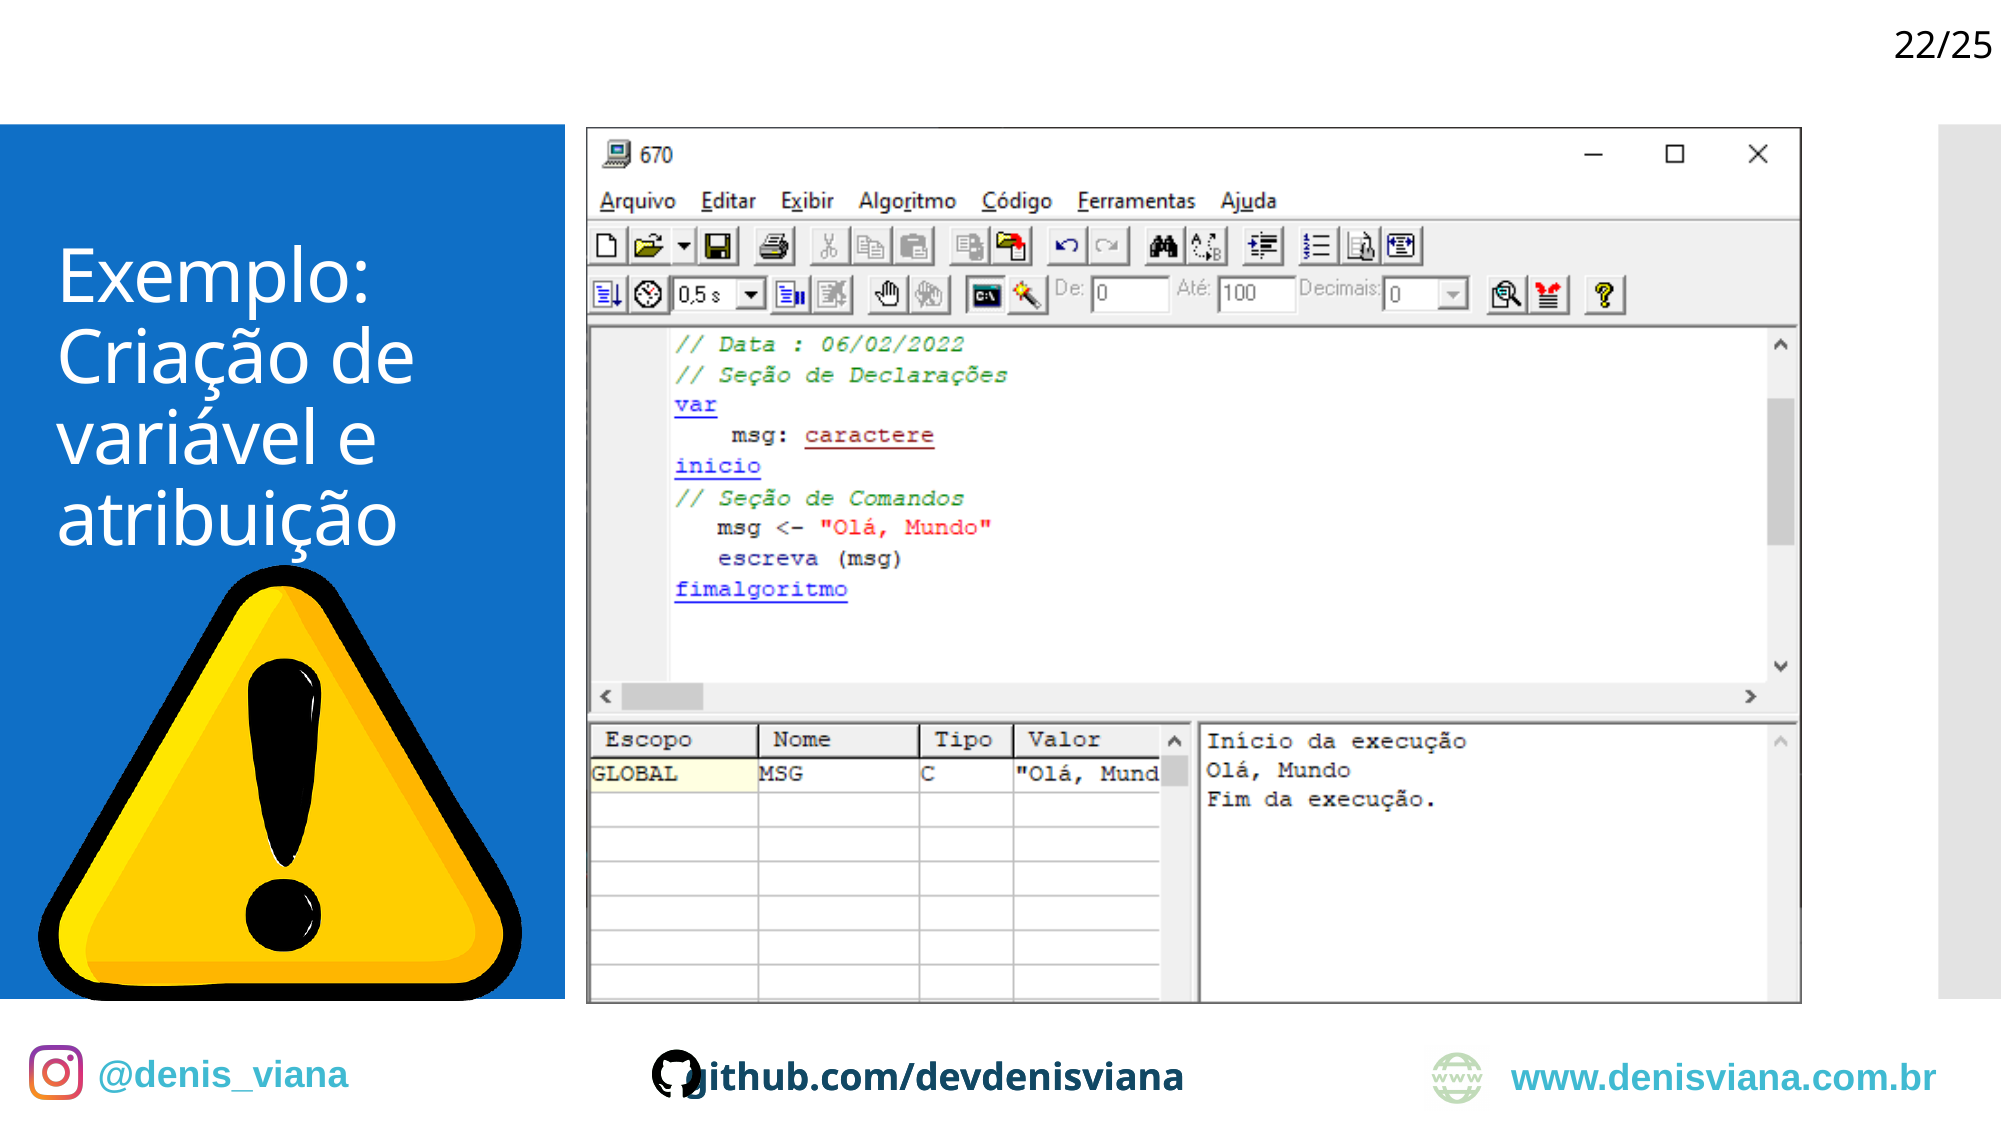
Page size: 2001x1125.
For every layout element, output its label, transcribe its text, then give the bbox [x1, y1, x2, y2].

text_box 22/25 [1878, 13, 2000, 74]
picture [38, 565, 523, 1002]
title Exemplo: Criação de variável e atribuição [41, 184, 525, 616]
picture [652, 1049, 701, 1098]
picture [29, 1045, 83, 1100]
picture [585, 127, 1803, 1004]
